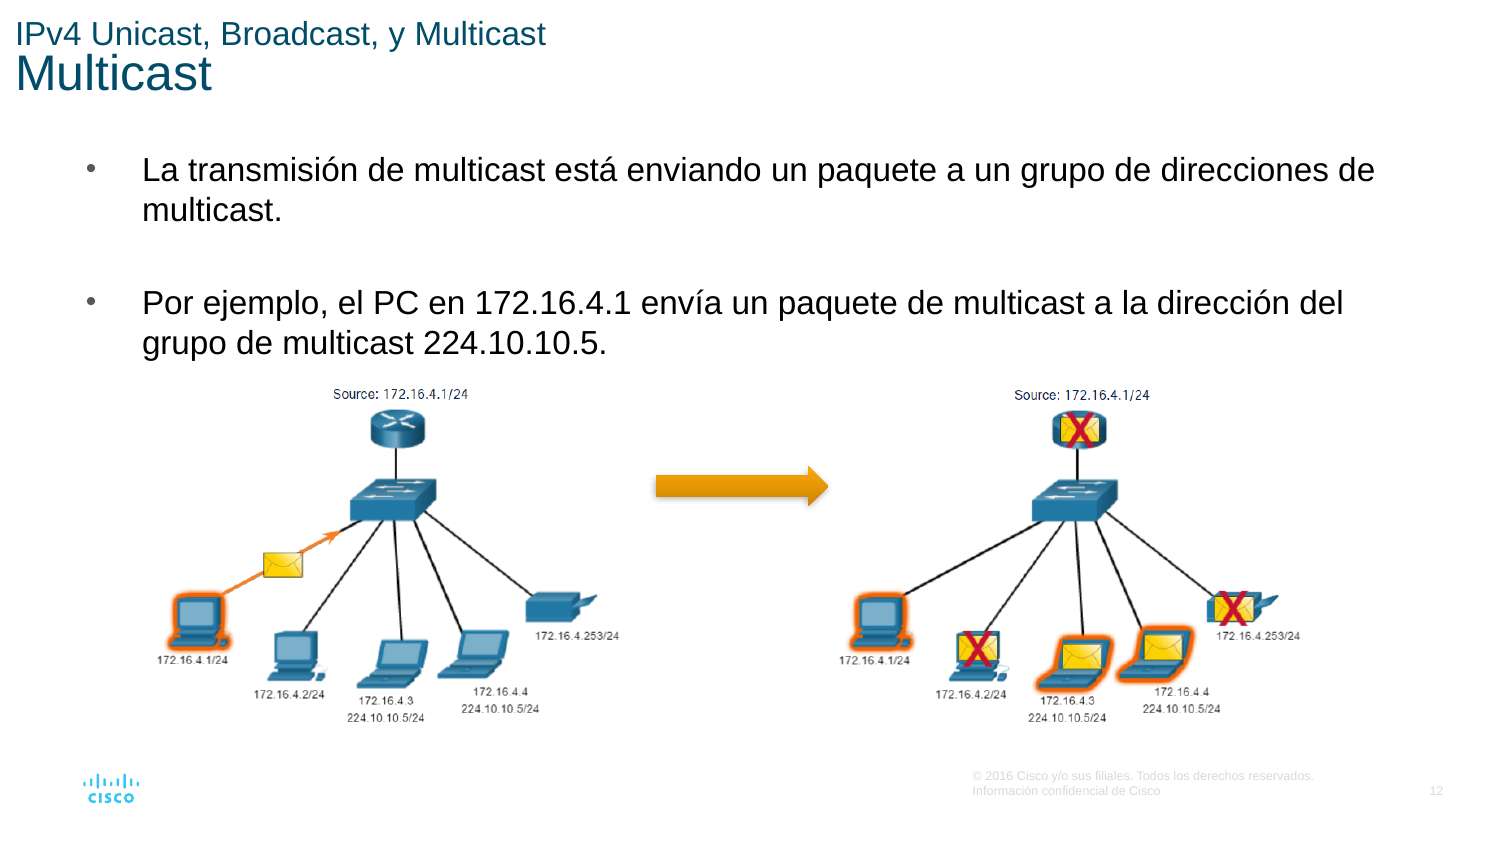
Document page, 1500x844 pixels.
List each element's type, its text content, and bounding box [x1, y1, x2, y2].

picture [150, 373, 621, 730]
text_box [656, 465, 827, 507]
list La transmisión de multicast está enviando un paquete a un grupo de direcciones de multicast. Por ejemplo, el PC en 172.16.4.1 envía un paquete de multicast a la dirección del grupo de multicast 224.10.10.5. [70, 140, 1430, 334]
title IPv4 Unicast, Broadcast, y Multicast Multicast [0, 0, 1369, 121]
picture [832, 373, 1303, 731]
